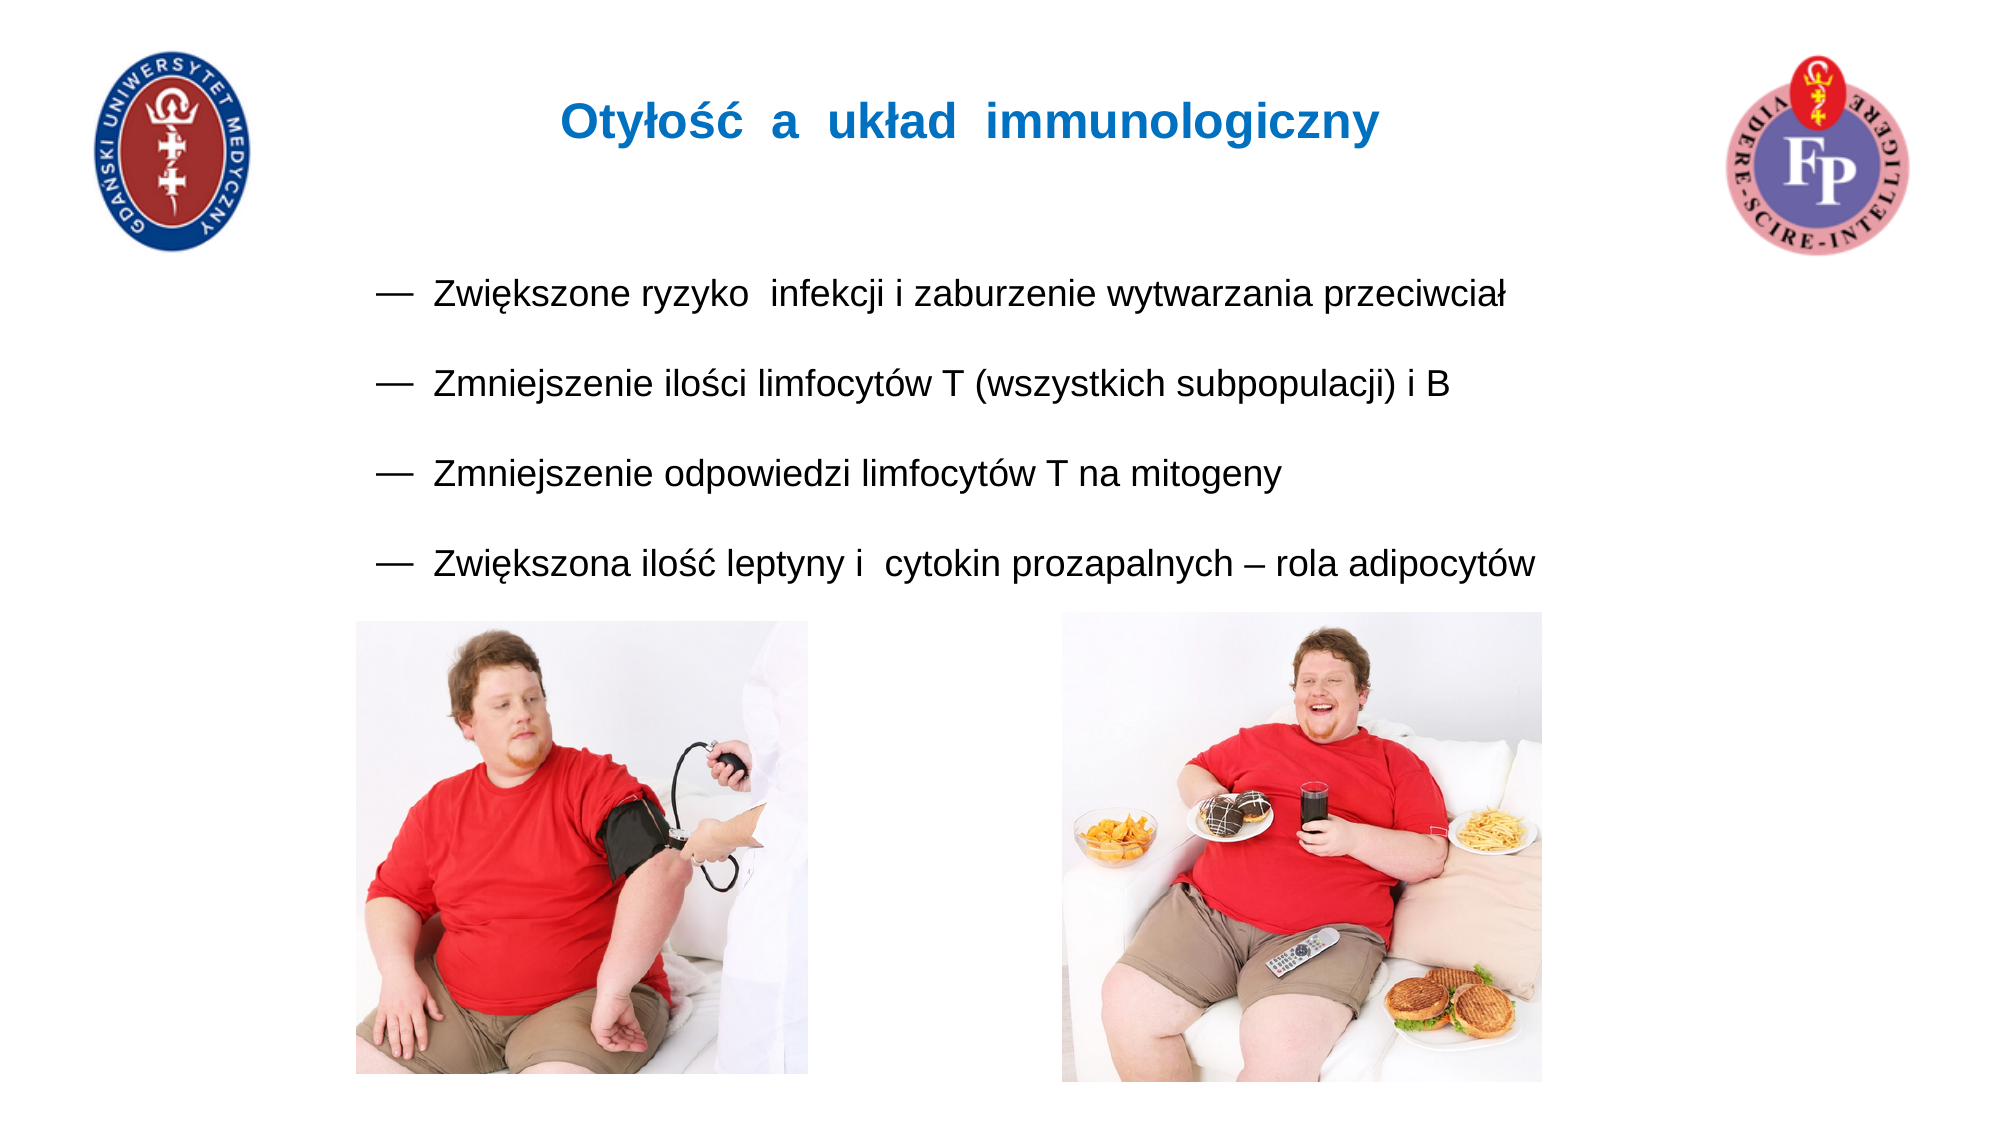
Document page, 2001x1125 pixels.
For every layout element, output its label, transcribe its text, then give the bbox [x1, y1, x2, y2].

picture [1061, 612, 1542, 1082]
picture [80, 37, 264, 265]
picture [1718, 47, 1918, 262]
text_box Zwiększone ryzyko infekcji i zaburzenie wytwarzania przeciwciał Zmniejszenie ilości limfocytów T (wszystkich subpopulacji) i B Zmniejszenie odpowiedzi limfocytów T na mitogeny Zwiększona ilość leptyny i cytokin prozapalnych – rola adipocytów [361, 261, 1581, 592]
picture [356, 621, 808, 1074]
text_box Otyłość a układ immunologiczny [264, 80, 1691, 156]
